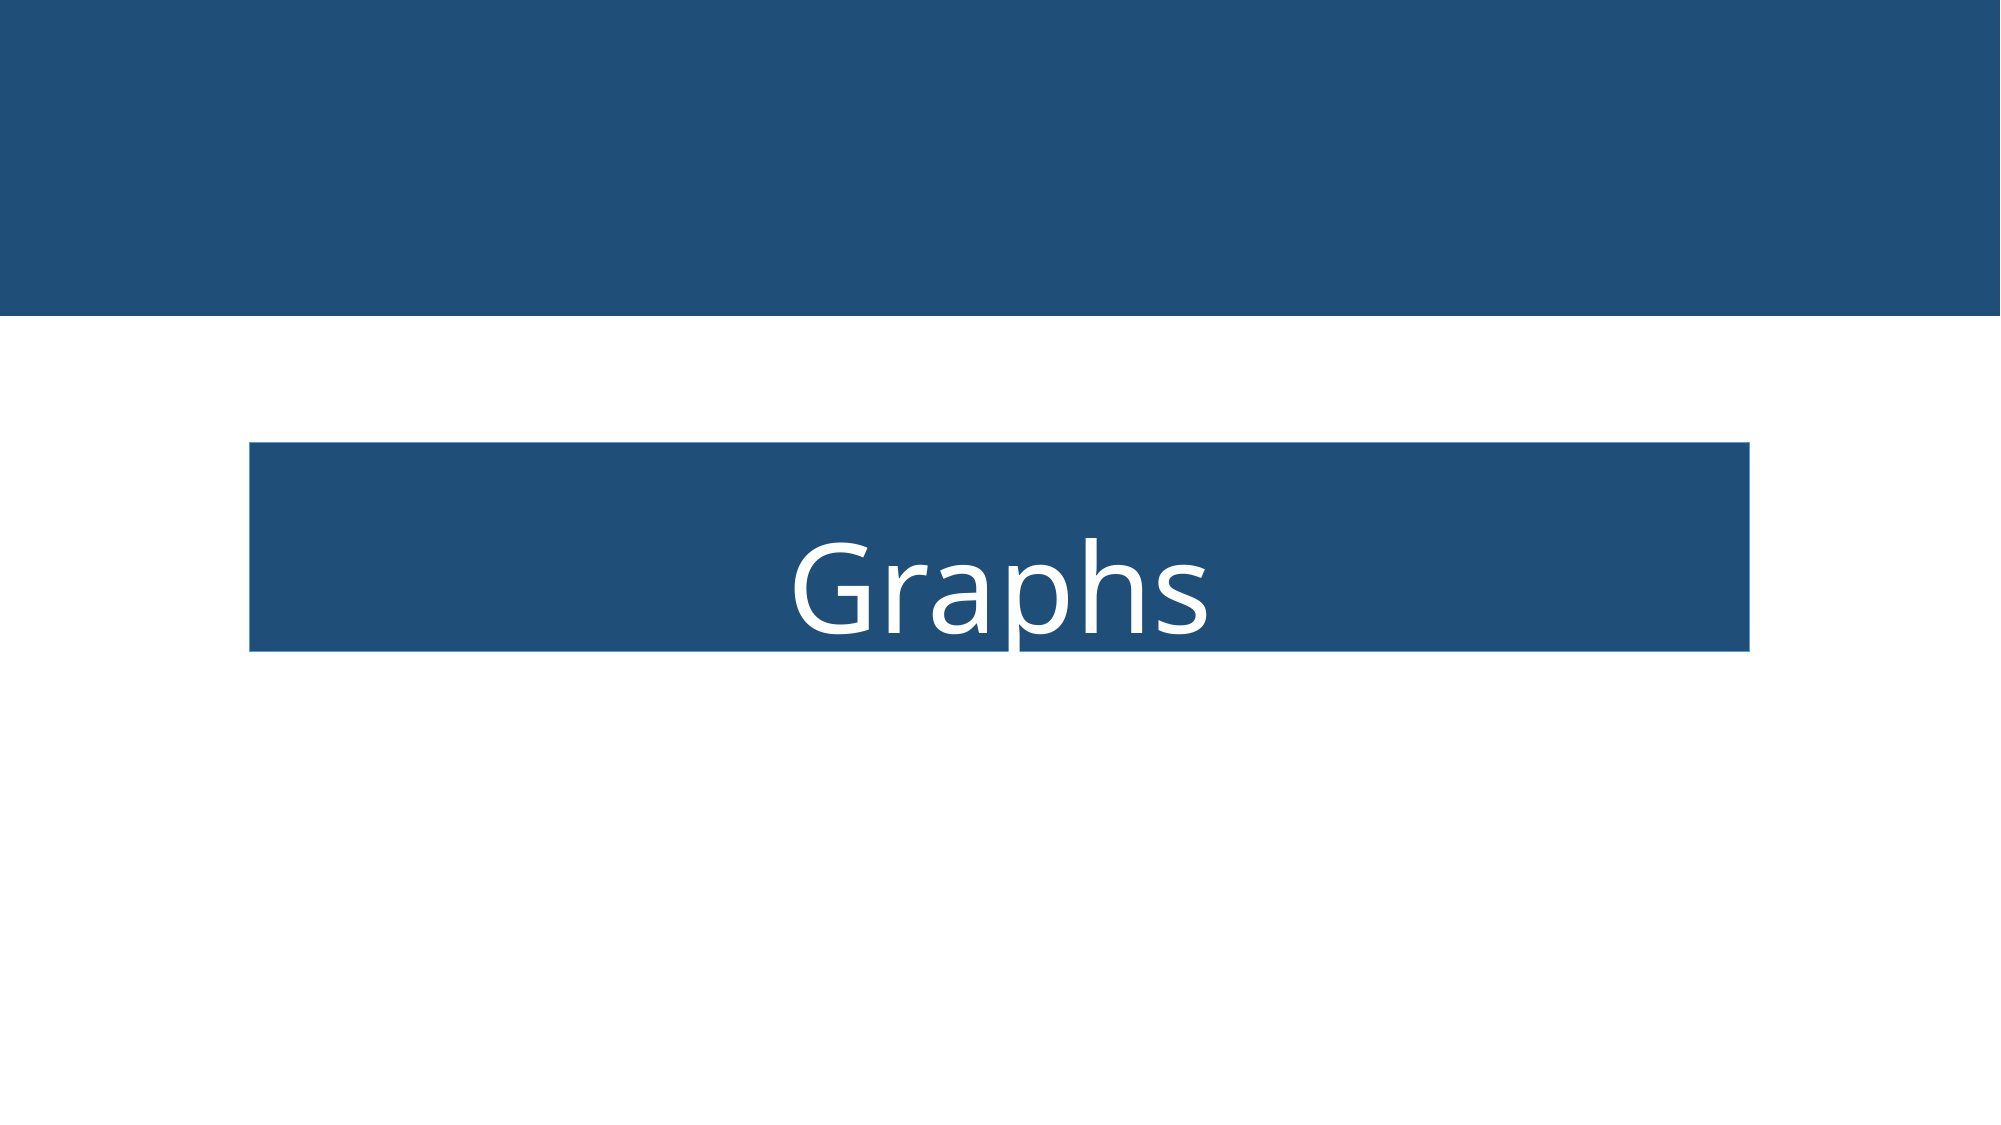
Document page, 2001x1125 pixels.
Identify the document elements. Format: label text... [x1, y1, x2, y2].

title Graphs [249, 442, 1750, 652]
picture [0, 0, 2000, 316]
